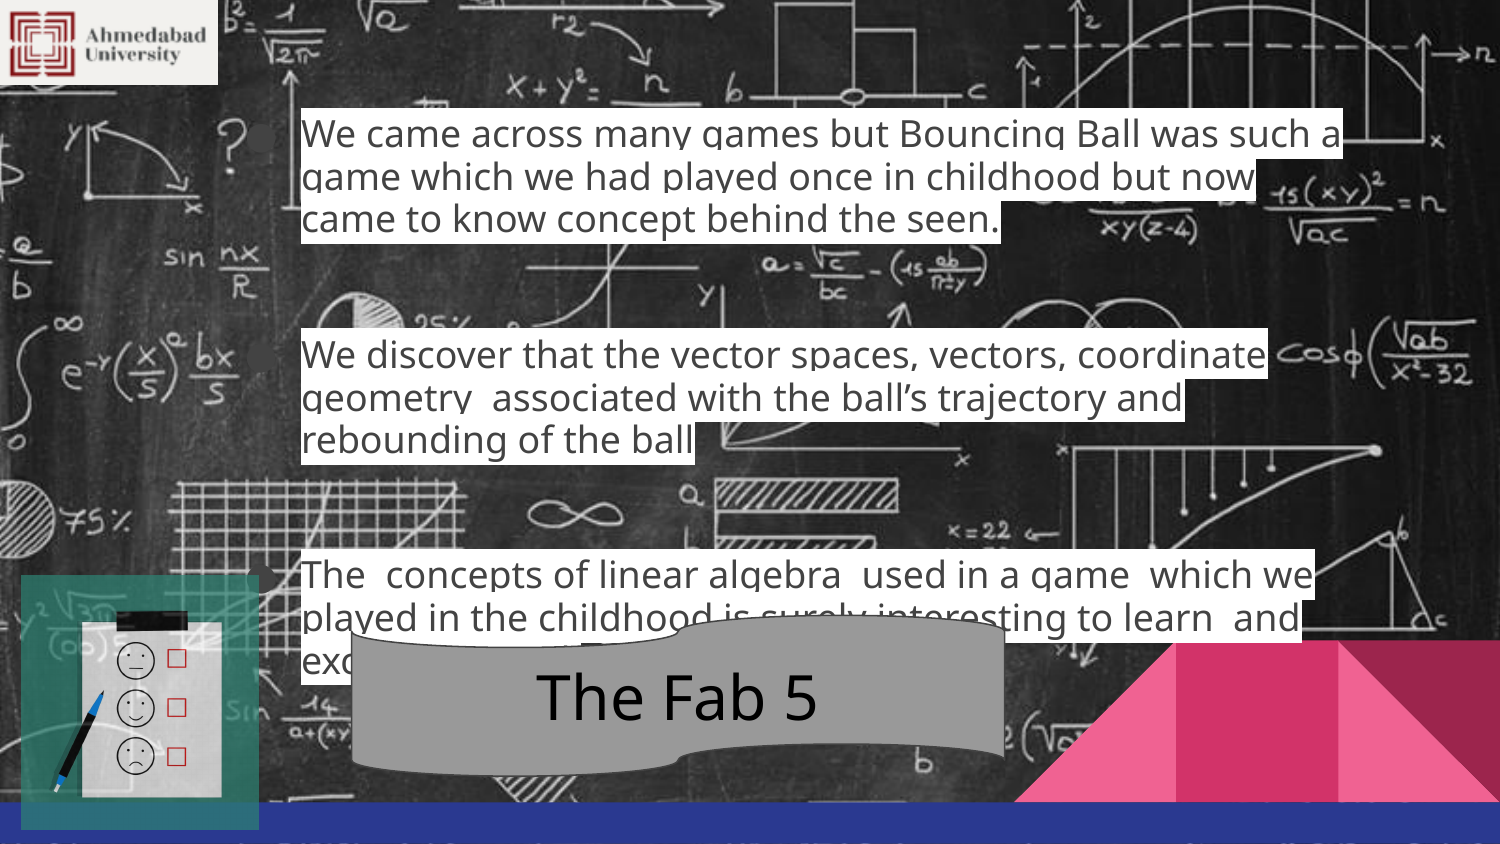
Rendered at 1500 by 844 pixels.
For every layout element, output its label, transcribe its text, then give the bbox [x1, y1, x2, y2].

picture [0, 0, 1500, 830]
text_box The Fab 5 [351, 615, 1005, 777]
list We came across many games but Bouncing Ball was such a game which we had played once in childhood but now came to know concept behind the seen. We discover that the vector spaces, vectors, coordinate geometry associated with the ball’s trajectory and rebounding of the ball The concepts of linear algebra used in a game which we played in the childhood is surely interesting to learn and exciting to work [211, 98, 1366, 576]
